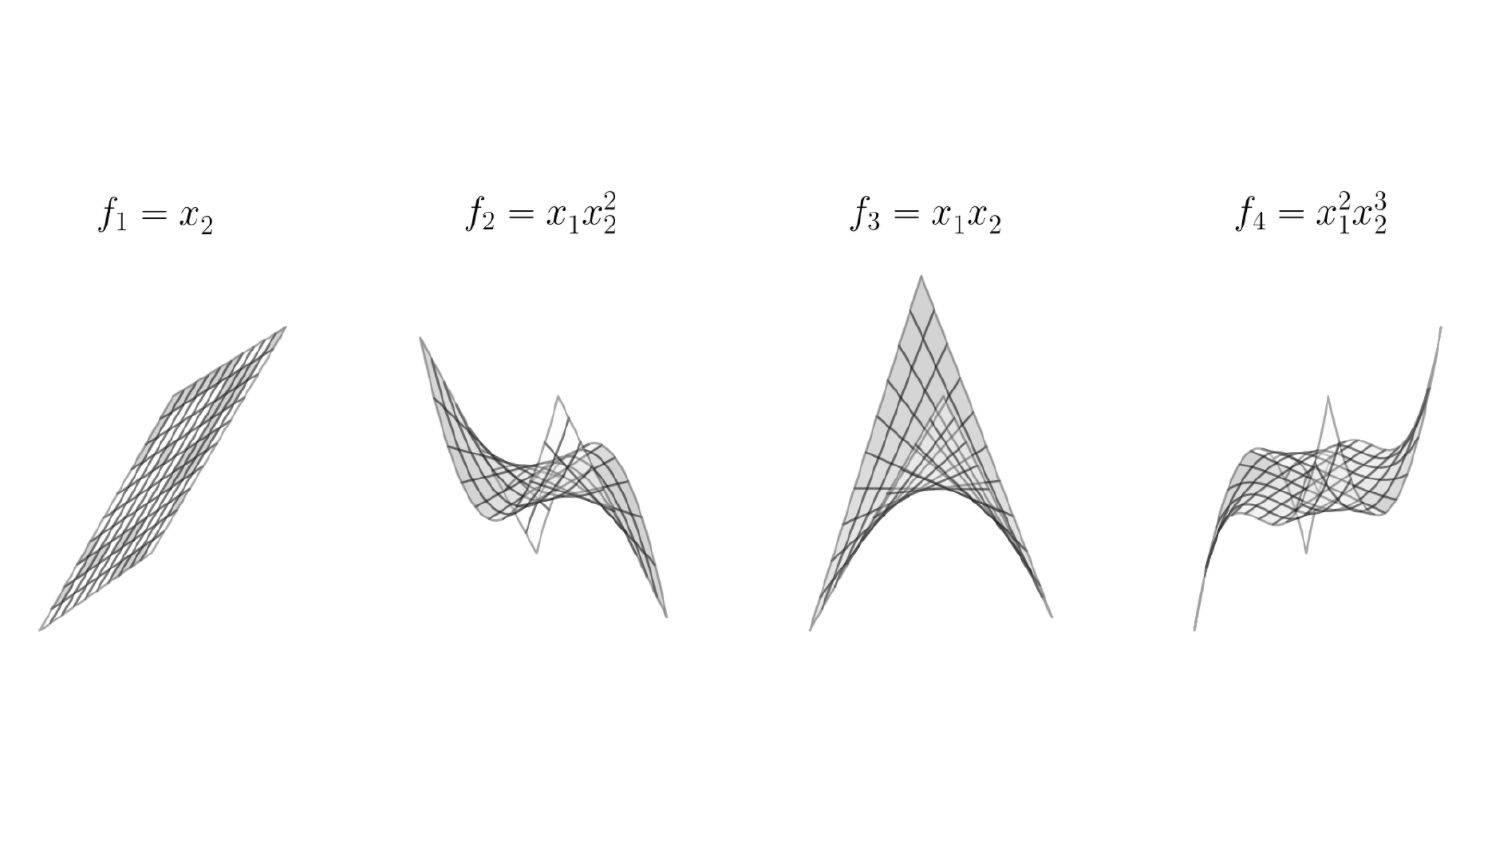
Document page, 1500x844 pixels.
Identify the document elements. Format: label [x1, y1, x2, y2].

picture [0, 162, 1500, 681]
